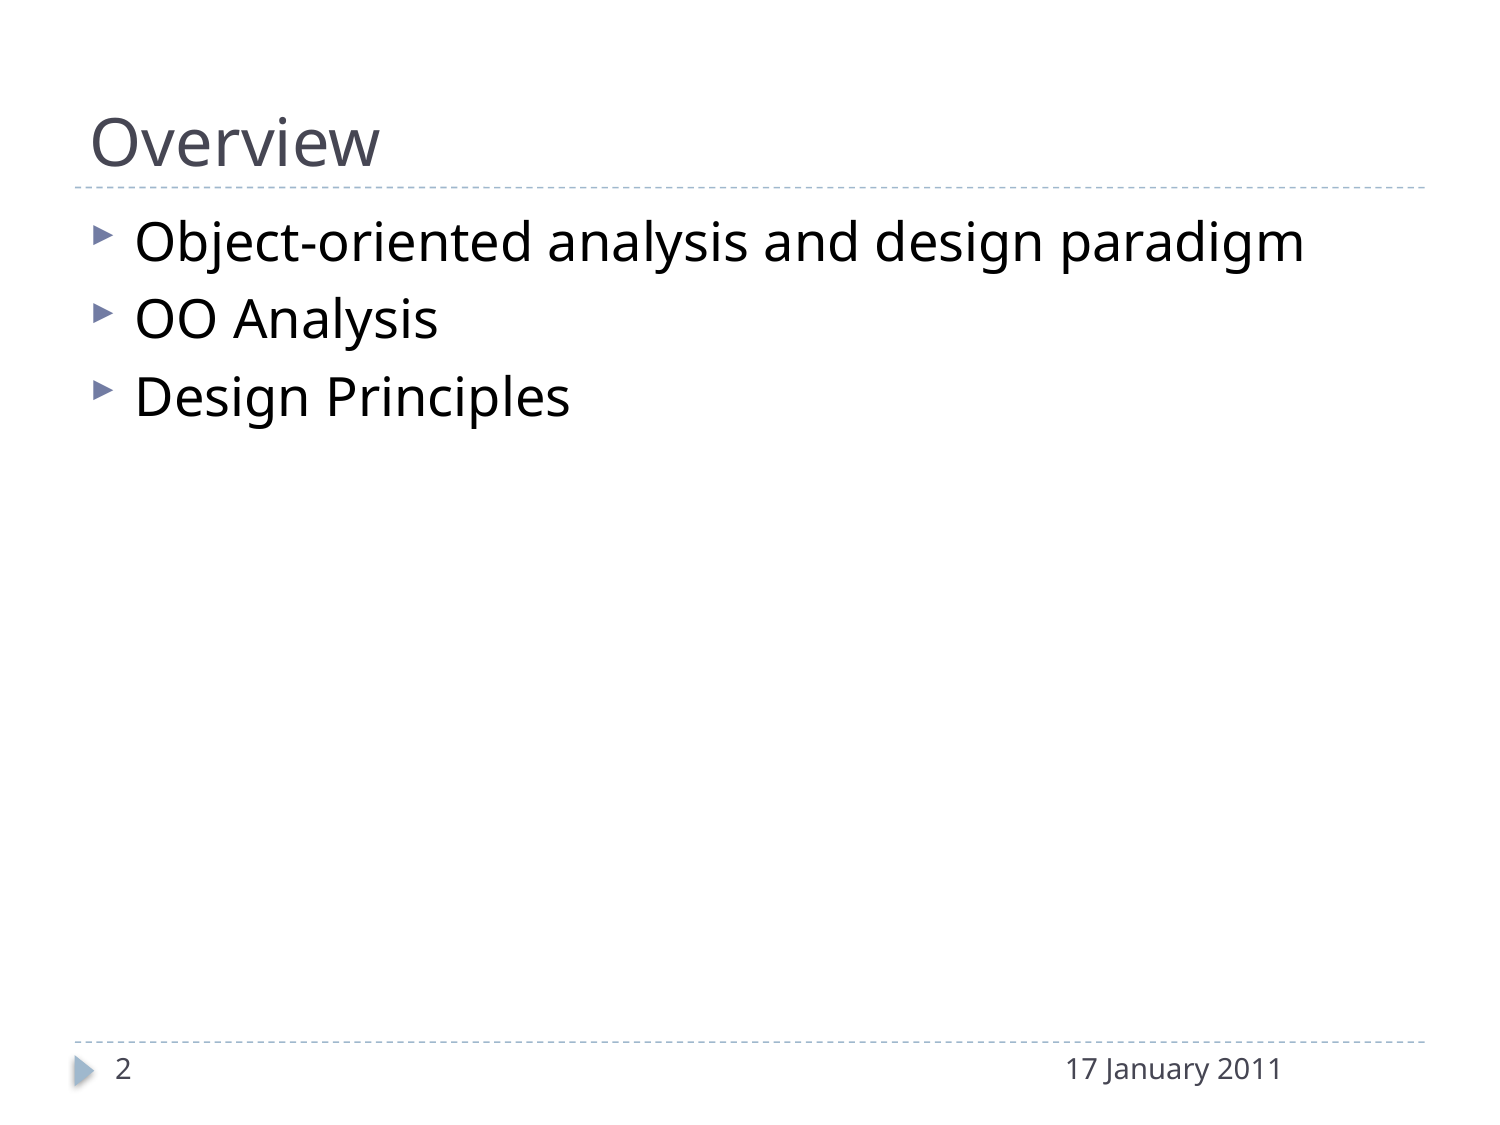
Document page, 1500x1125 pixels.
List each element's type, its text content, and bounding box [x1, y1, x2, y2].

list Object-oriented analysis and design paradigm OO Analysis Design Principles [75, 200, 1425, 1010]
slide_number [1050, 1042, 1426, 1103]
slide_number 2 [100, 1042, 426, 1103]
title Overview [75, 24, 1425, 188]
